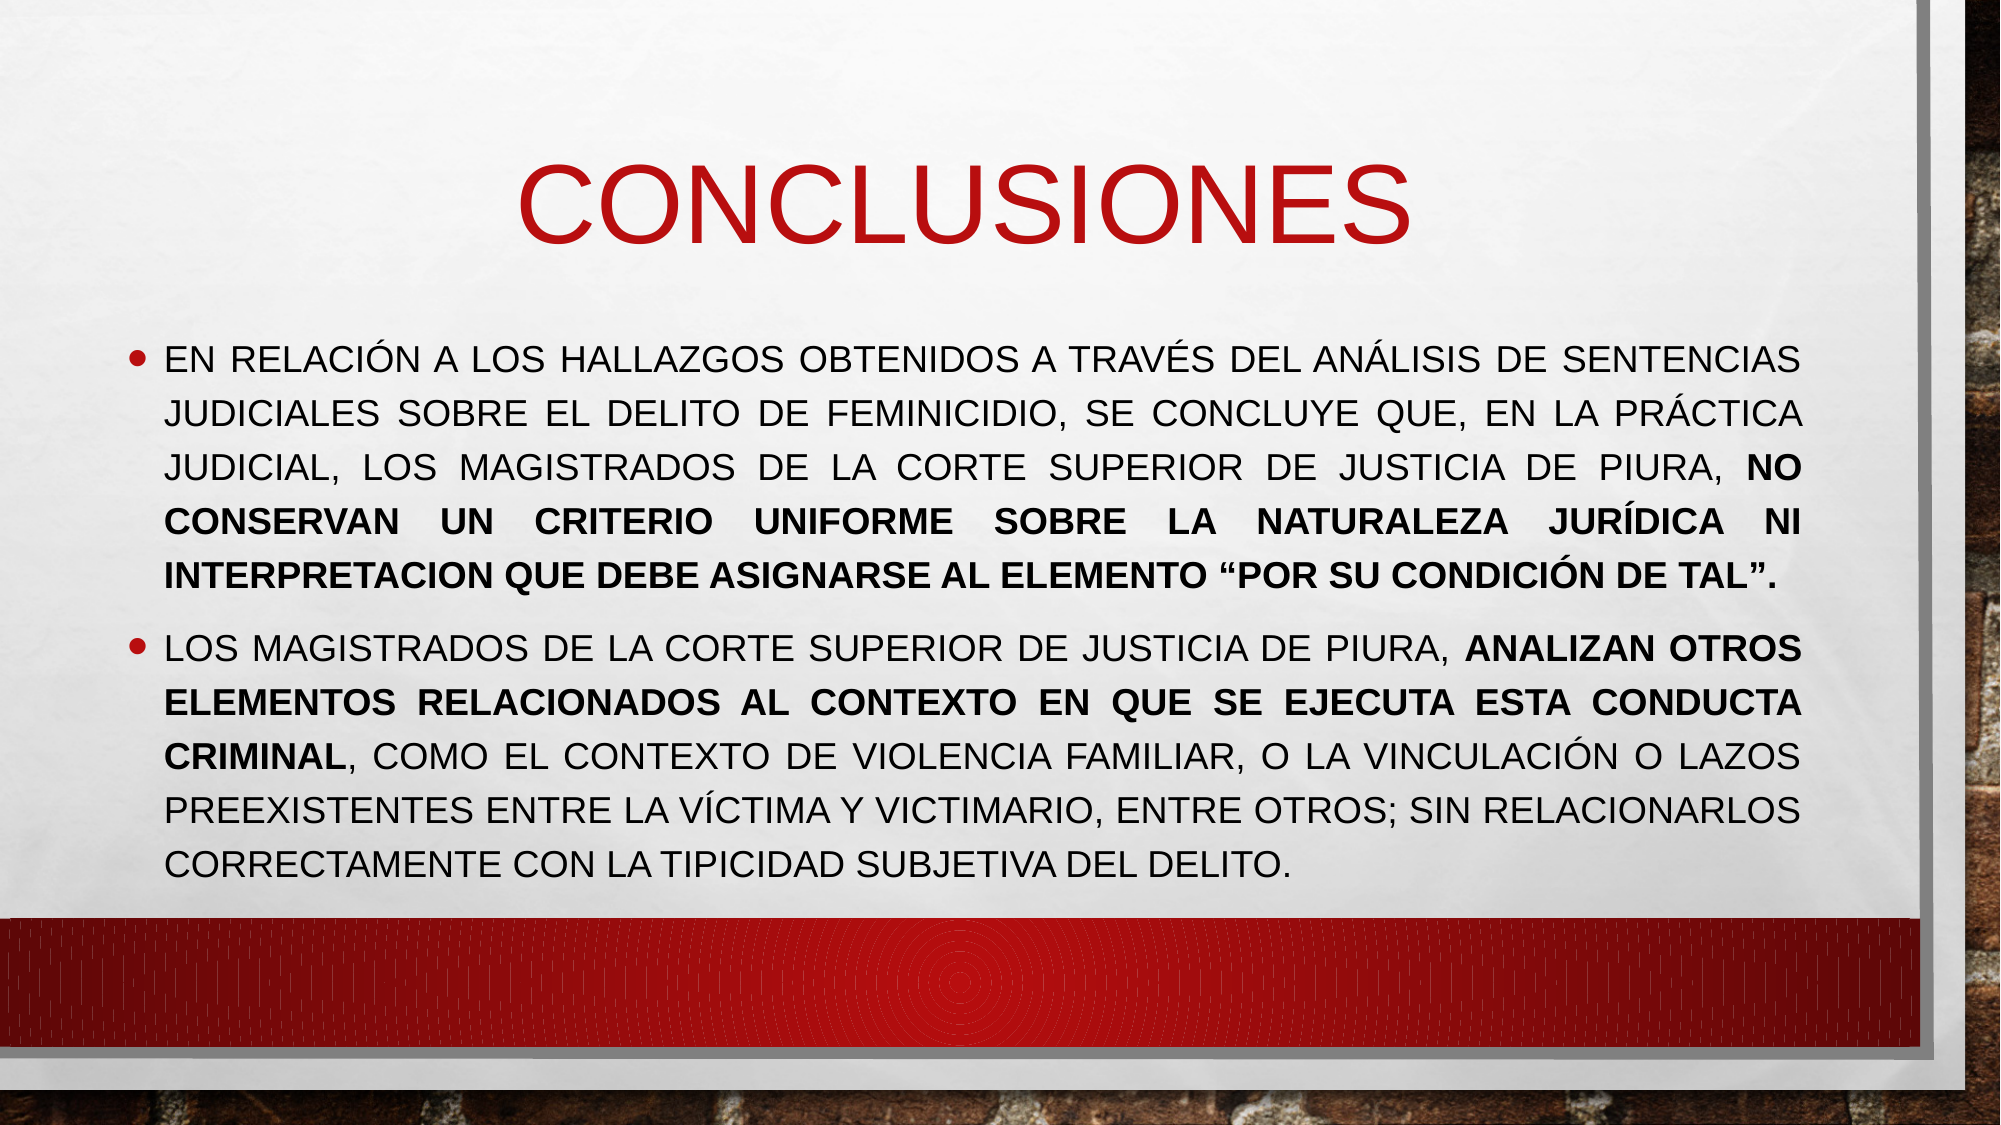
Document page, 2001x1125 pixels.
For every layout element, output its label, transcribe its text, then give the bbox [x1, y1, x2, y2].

list En relación a los hallazgos obtenidos a través del análisis de sentencias judiciales sobre el delito de FemiNIcidio, se concluye que, en la práctica judicial, los magistrados de la Corte Superior de Justicia de Piura, no conservan un criterio uniforme sobre la naturaleza jurídica NI INTERPRETACION QUE DEBE ASIGNARSE Al elemento “por su condición de tal”. los magistrados de la Corte Superior de Justicia de Piura, analizan otros elementos relacionados al contexto en que se ejecuta esta conducta criminal, como el contexto de violencia familiar, o la vinculación o lazos preexistentes entre la víctima y victimario, entre otros; SIN RELACIONARLOS CORRECTAMENTE CON LA TIPICIDAD SUBJETIVA DEL DELITO. [112, 301, 1818, 910]
picture [0, 0, 2000, 1125]
title CONCLUSIONES [112, 112, 1818, 301]
